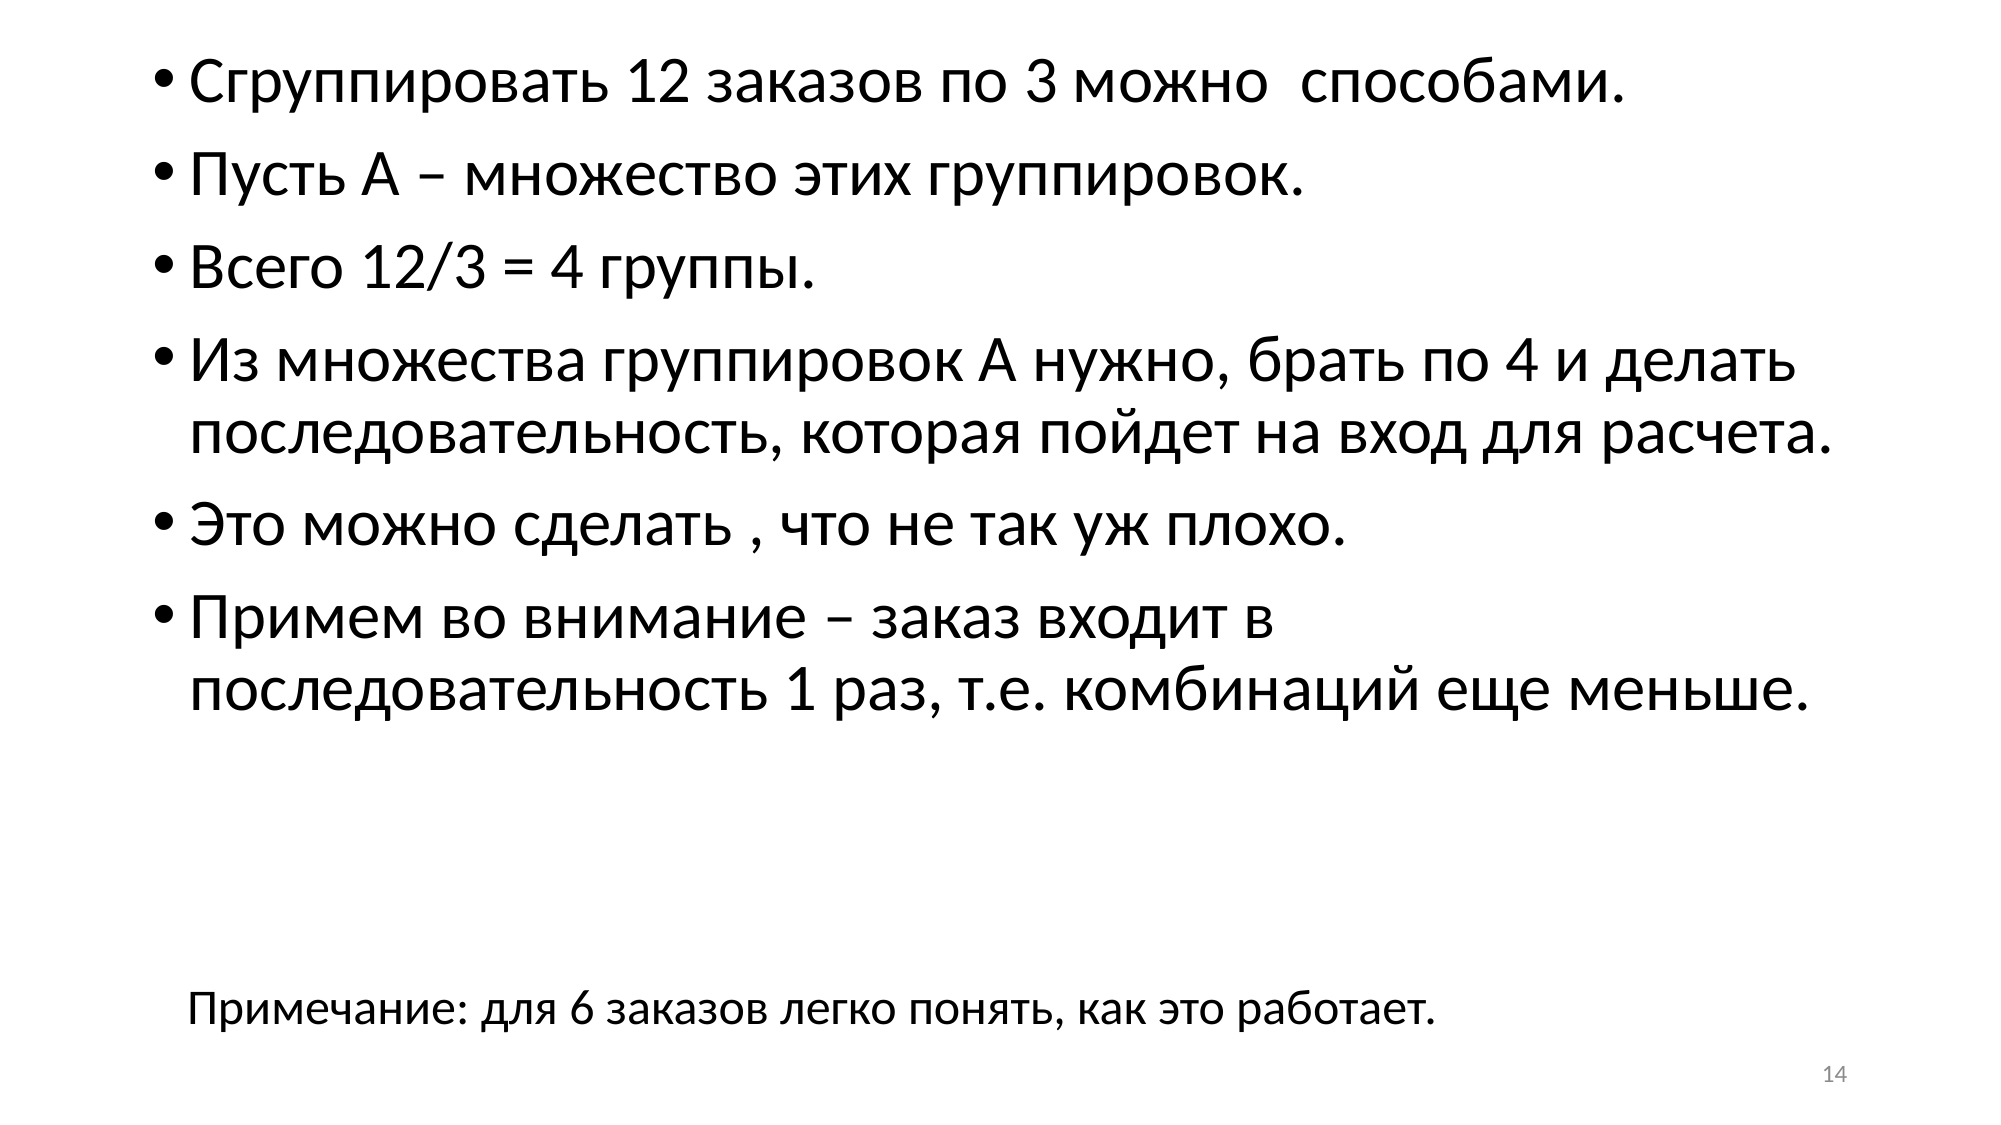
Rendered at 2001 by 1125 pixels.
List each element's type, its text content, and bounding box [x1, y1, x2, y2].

text_box Примечание: для 6 заказов легко понять, как это работает. [172, 966, 1464, 1042]
slide_number 14 [1412, 1042, 1863, 1103]
